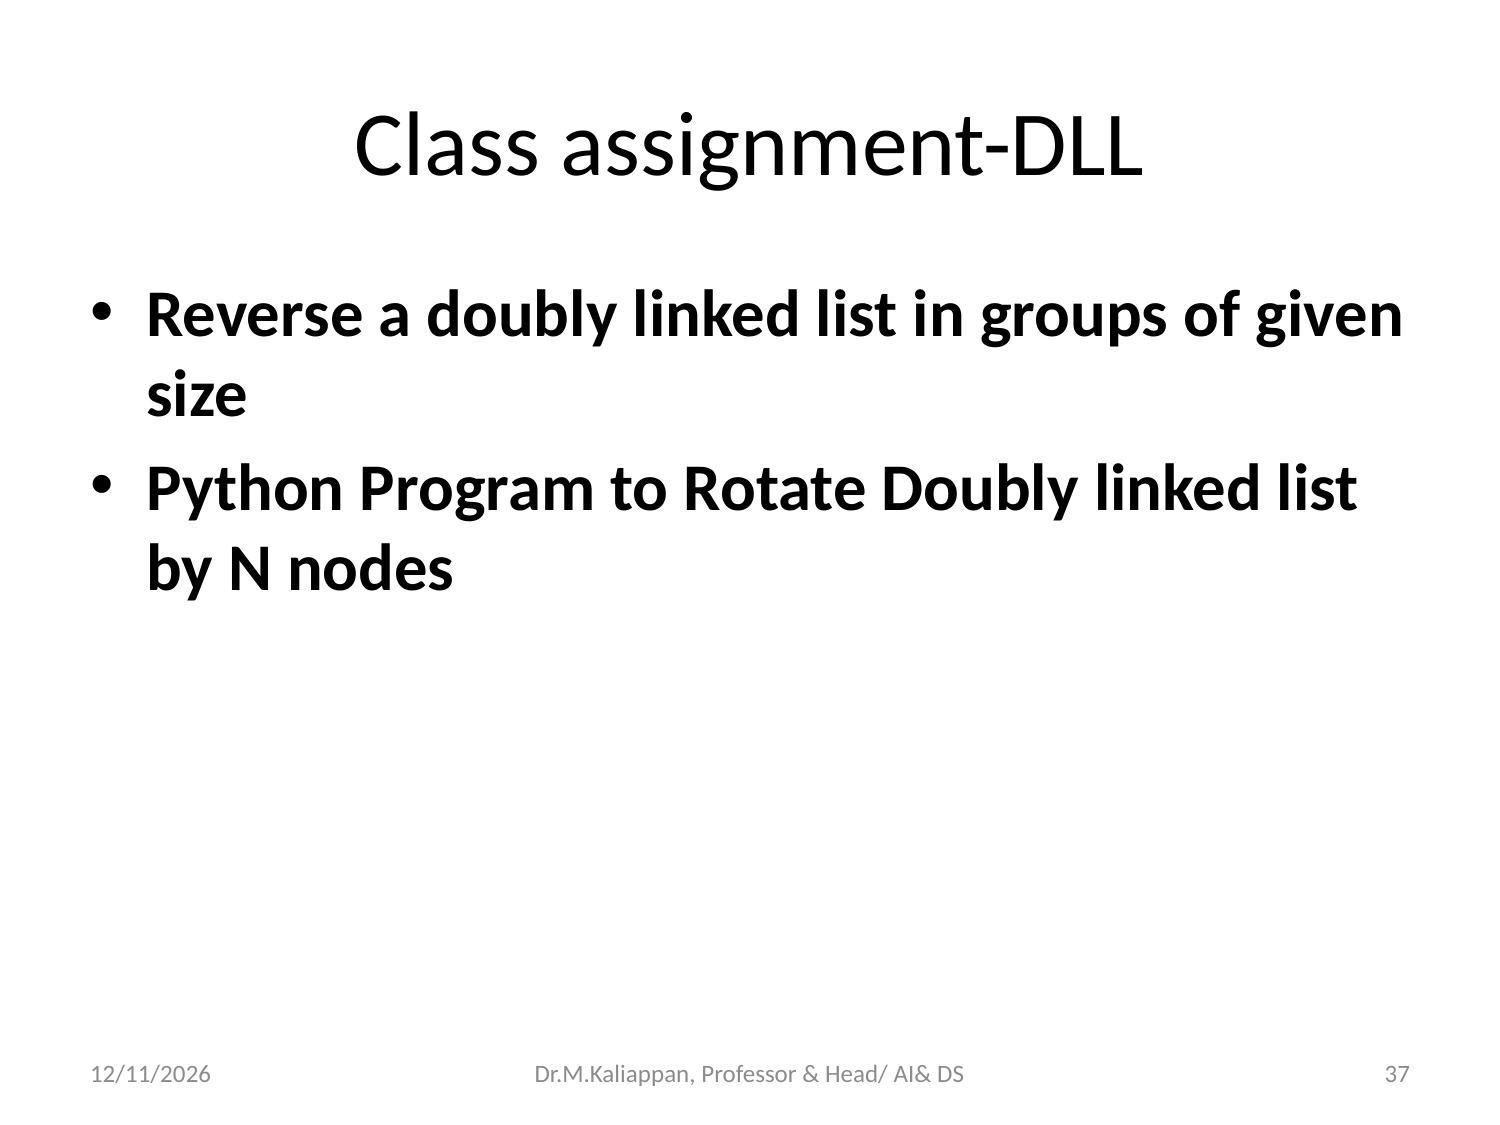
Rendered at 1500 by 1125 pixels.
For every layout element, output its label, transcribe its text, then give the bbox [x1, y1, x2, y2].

footer Dr.M.Kaliappan, Professor & Head/ AI& DS [512, 1042, 988, 1103]
title Class assignment-DLL [75, 45, 1425, 233]
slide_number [75, 1042, 425, 1103]
slide_number 37 [1074, 1042, 1425, 1103]
list Reverse a doubly linked list in groups of given size Python Program to Rotate Doubly linked list by N nodes [75, 262, 1425, 1005]
